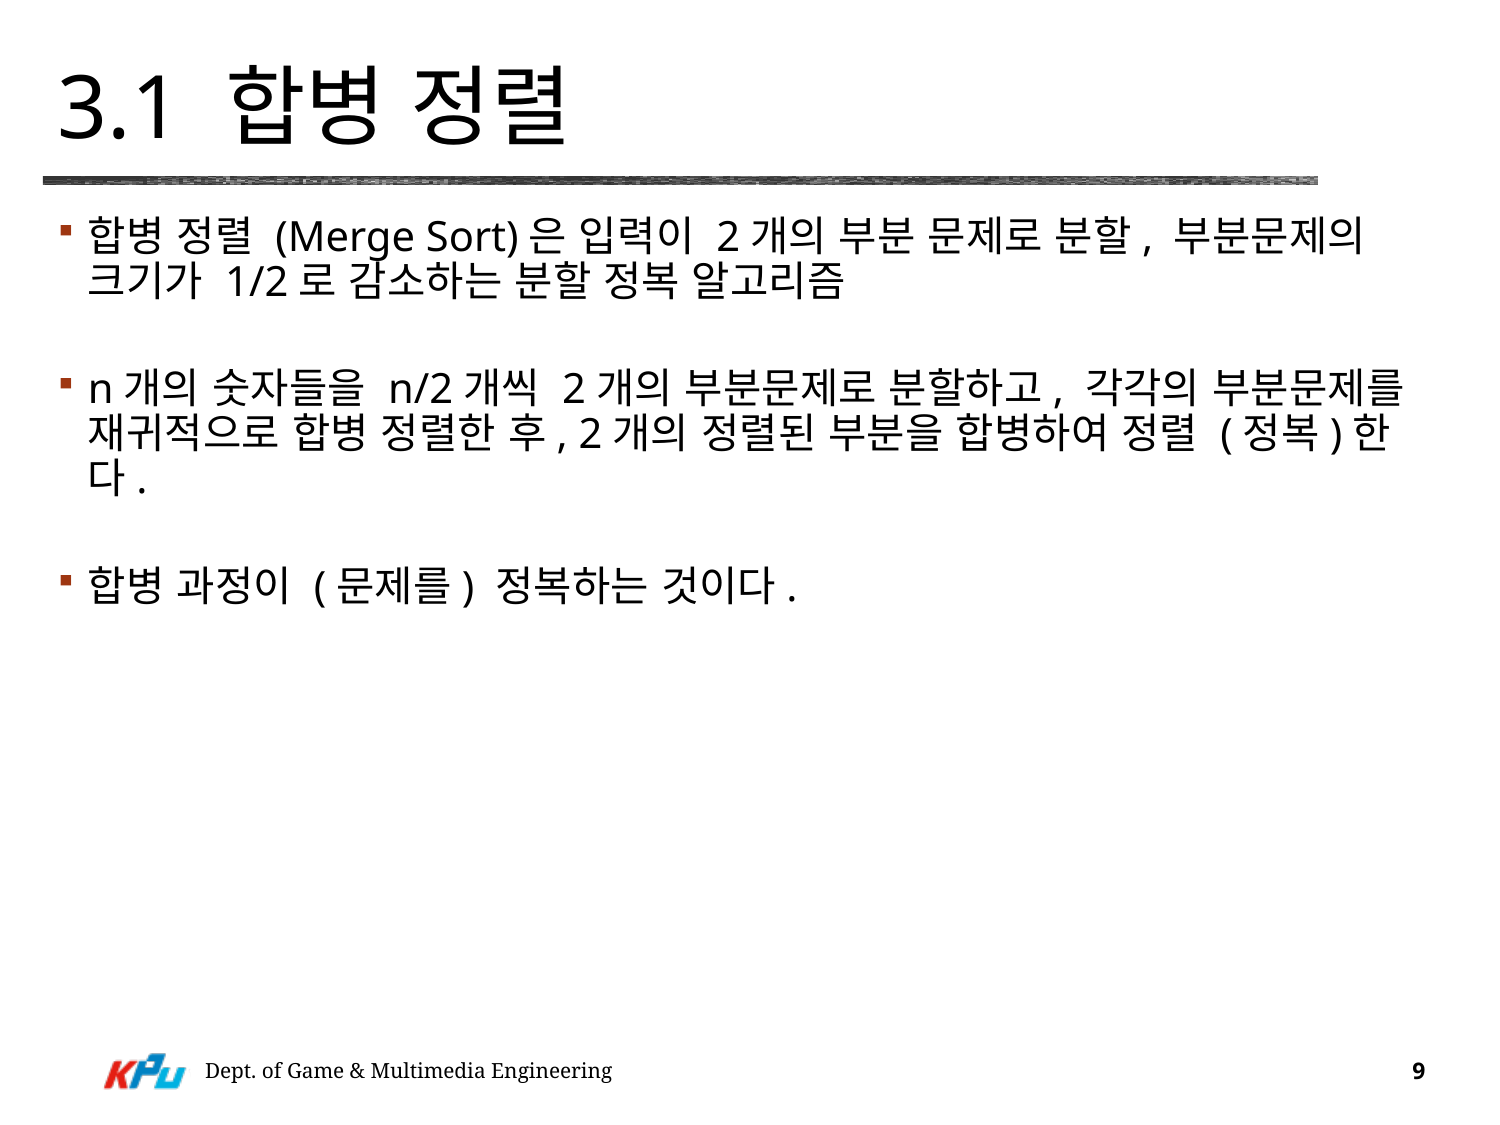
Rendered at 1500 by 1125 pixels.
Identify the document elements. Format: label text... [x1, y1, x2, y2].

footer Dept. of Game & Multimedia Engineering [190, 1042, 879, 1103]
slide_number 9 [1379, 1042, 1459, 1103]
picture [92, 1030, 191, 1120]
title 3.1 합병 정렬 [42, 39, 1458, 182]
list 합병 정렬 (Merge Sort)은 입력이 2개의 부분 문제로 분할, 부분문제의 크기가 1/2로 감소하는 분할 정복 알고리즘 n개의 숫자들을 n/2개씩 2개의 부분문제로 분할하고, 각각의 부분문제를 재귀적으로 합병 정렬한 후, 2개의 정렬된 부분을 합병하여 정렬 (정복)한다. 합병 과정이 (문제를) 정복하는 것이다. [42, 207, 1458, 1013]
